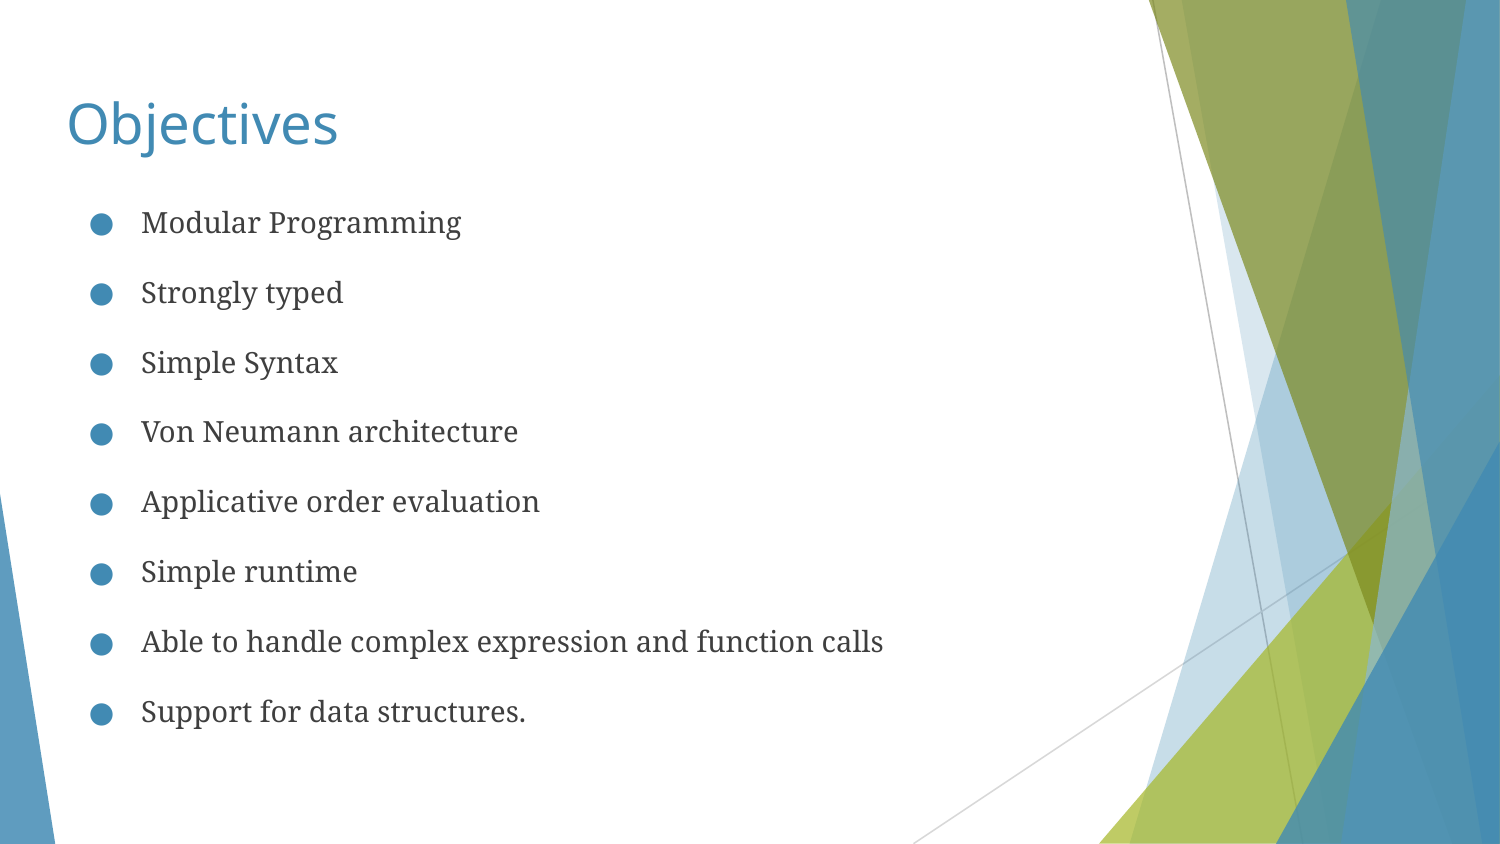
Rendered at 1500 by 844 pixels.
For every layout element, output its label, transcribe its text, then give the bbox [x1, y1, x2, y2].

list Modular Programming Strongly typed Simple Syntax Von Neumann architecture Applicative order evaluation Simple runtime Able to handle complex expression and function calls Support for data structures. [51, 189, 1449, 750]
title Objectives [51, 72, 1449, 167]
